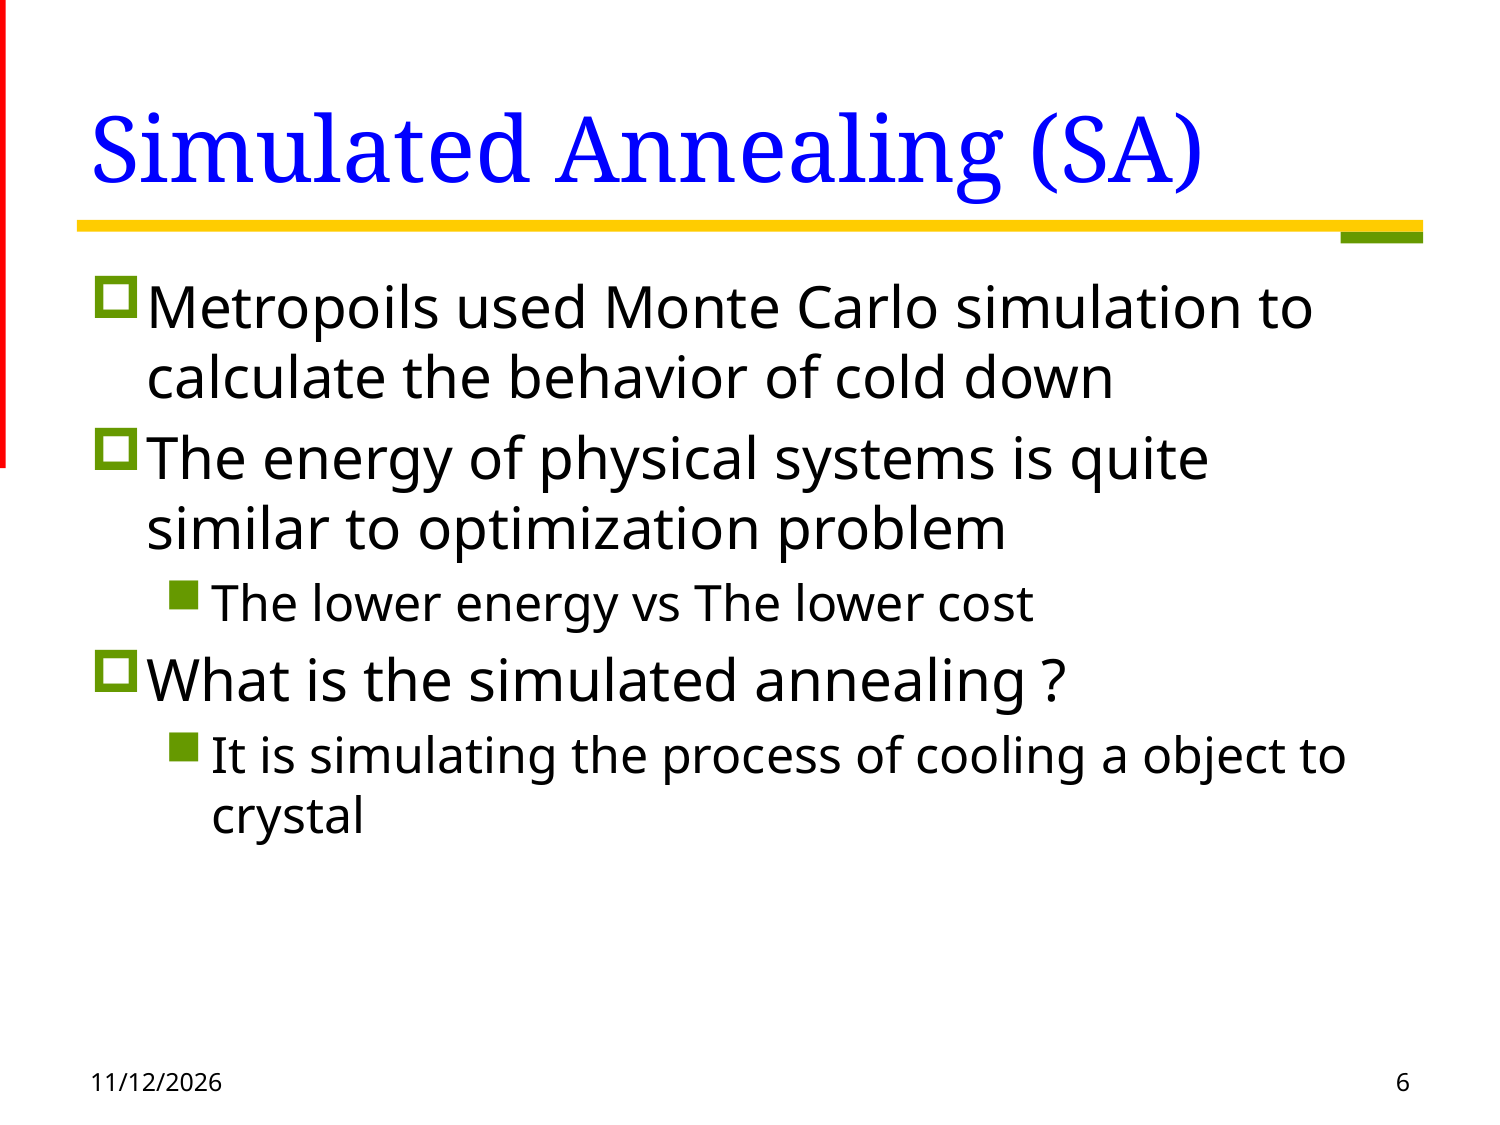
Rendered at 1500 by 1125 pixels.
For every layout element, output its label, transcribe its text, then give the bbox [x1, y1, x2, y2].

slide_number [74, 1058, 426, 1101]
slide_number 6 [1074, 1058, 1426, 1101]
title Simulated Annealing (SA) [74, 20, 1426, 209]
list Metropoils used Monte Carlo simulation to calculate the behavior of cold down The energy of physical systems is quite similar to optimization problem The lower energy vs The lower cost What is the simulated annealing ? It is simulating the process of cooling a object to crystal [74, 262, 1426, 1006]
